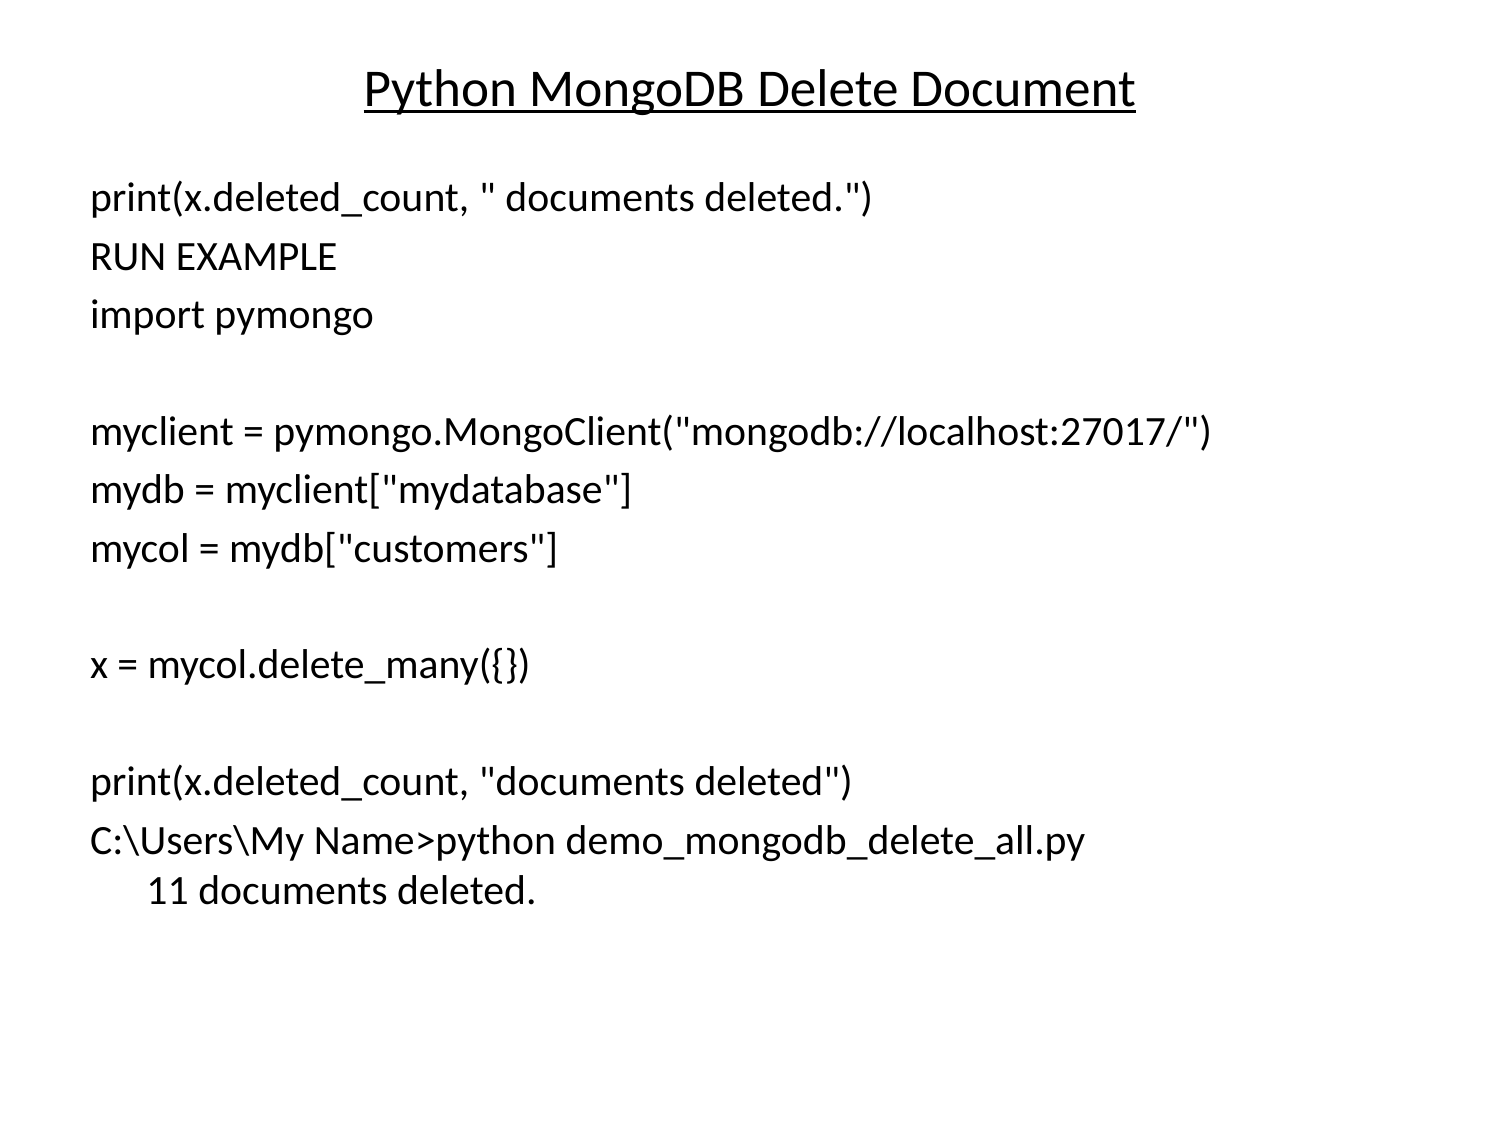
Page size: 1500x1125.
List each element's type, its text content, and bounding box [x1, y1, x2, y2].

title Python MongoDB Delete Document [75, 45, 1425, 125]
list print(x.deleted_count, " documents deleted.") RUN EXAMPLE import pymongo myclient = pymongo.MongoClient("mongodb://localhost:27017/") mydb = myclient["mydatabase"] mycol = mydb["customers"] x = mycol.delete_many({}) print(x.deleted_count, "documents deleted") C:\Users\My Name>python demo_mongodb_delete_all.py 11 documents deleted. [75, 162, 1425, 1075]
